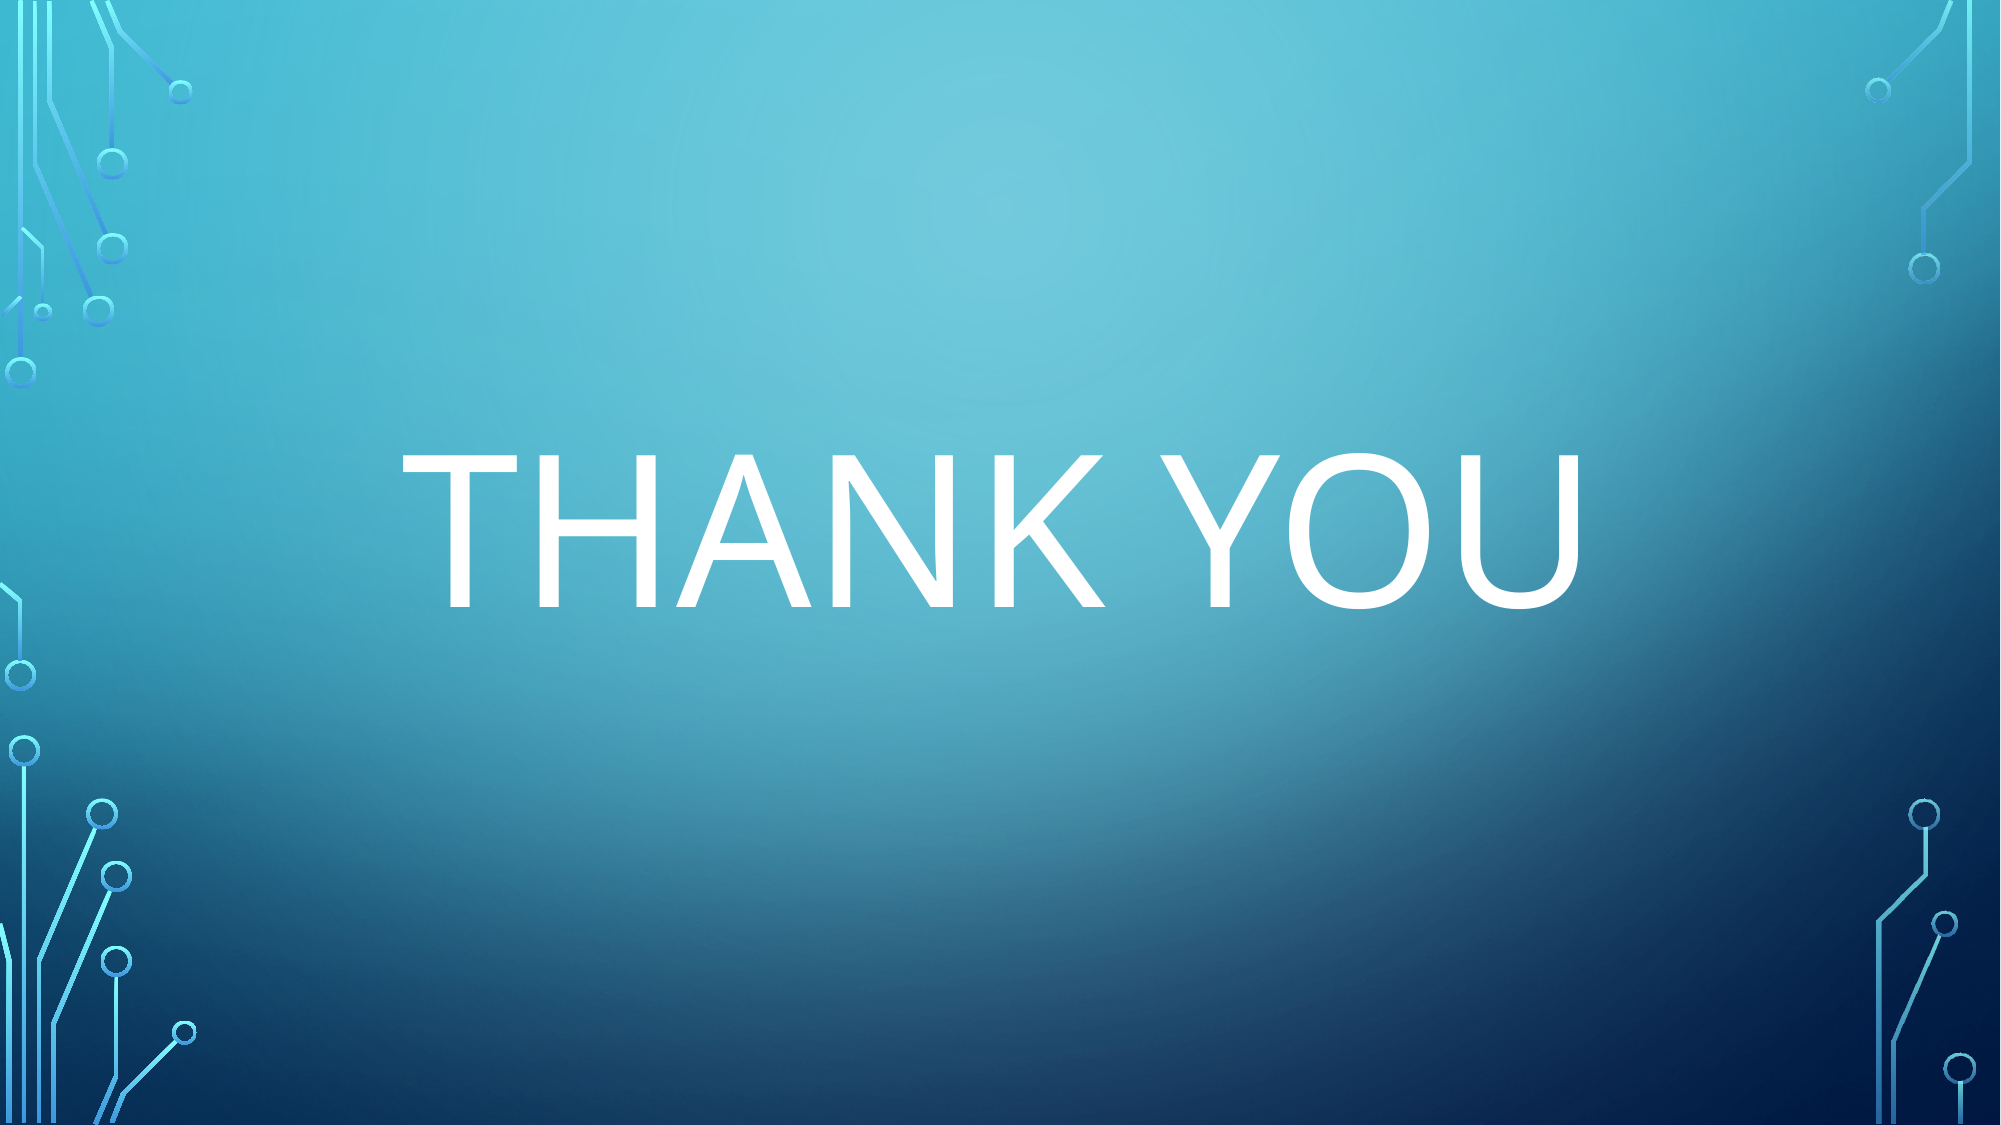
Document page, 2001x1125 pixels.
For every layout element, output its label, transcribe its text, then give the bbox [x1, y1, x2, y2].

title THANK YOU [187, 101, 1813, 977]
